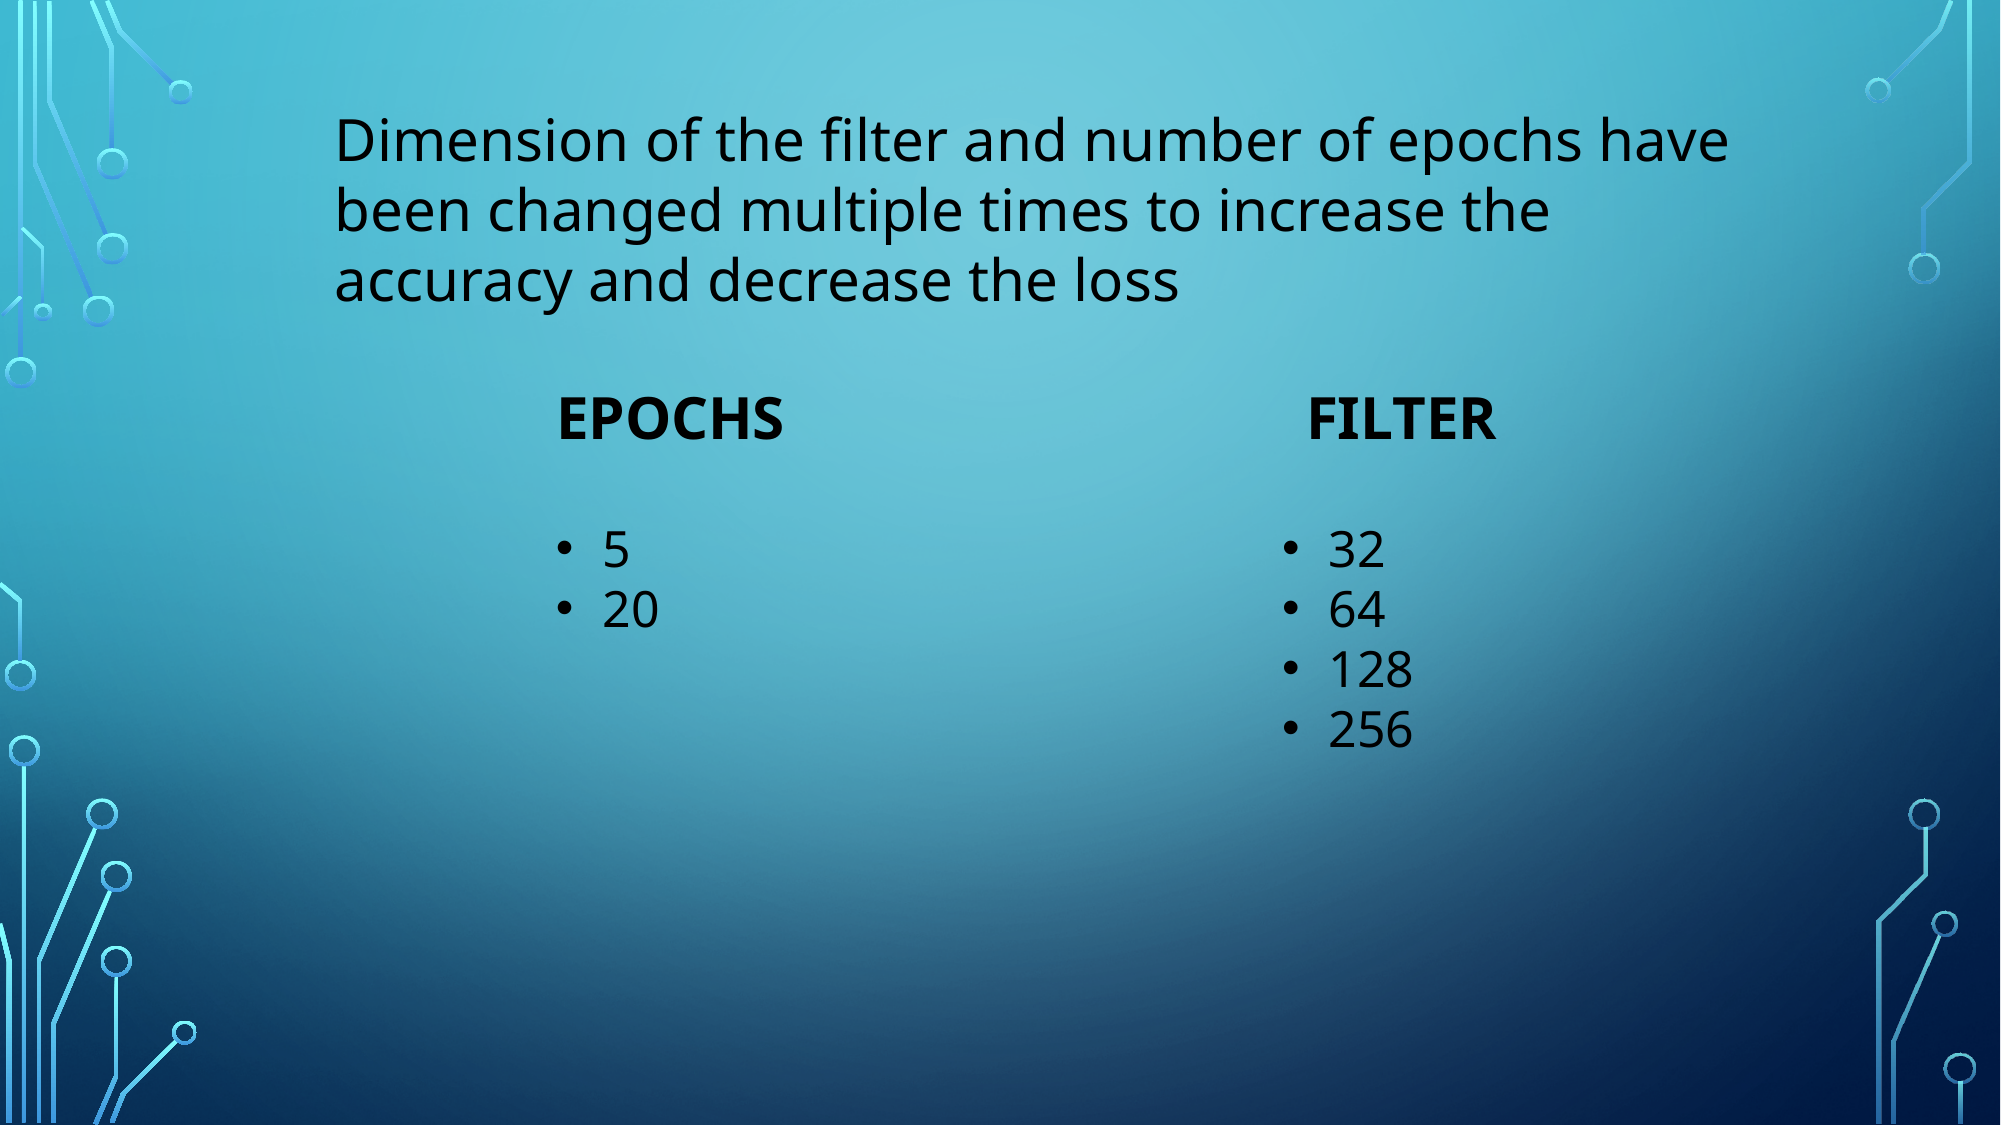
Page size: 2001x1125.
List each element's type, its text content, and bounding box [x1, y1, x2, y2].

text_box 32 64 128 256 [1267, 510, 1718, 766]
text_box FILTER [1291, 373, 1741, 459]
text_box 5 20 [540, 510, 991, 646]
text_box EPOCHS [541, 373, 992, 459]
text_box Dimension of the filter and number of epochs have been changed multiple times to increase the accuracy and decrease the loss [319, 95, 1796, 321]
